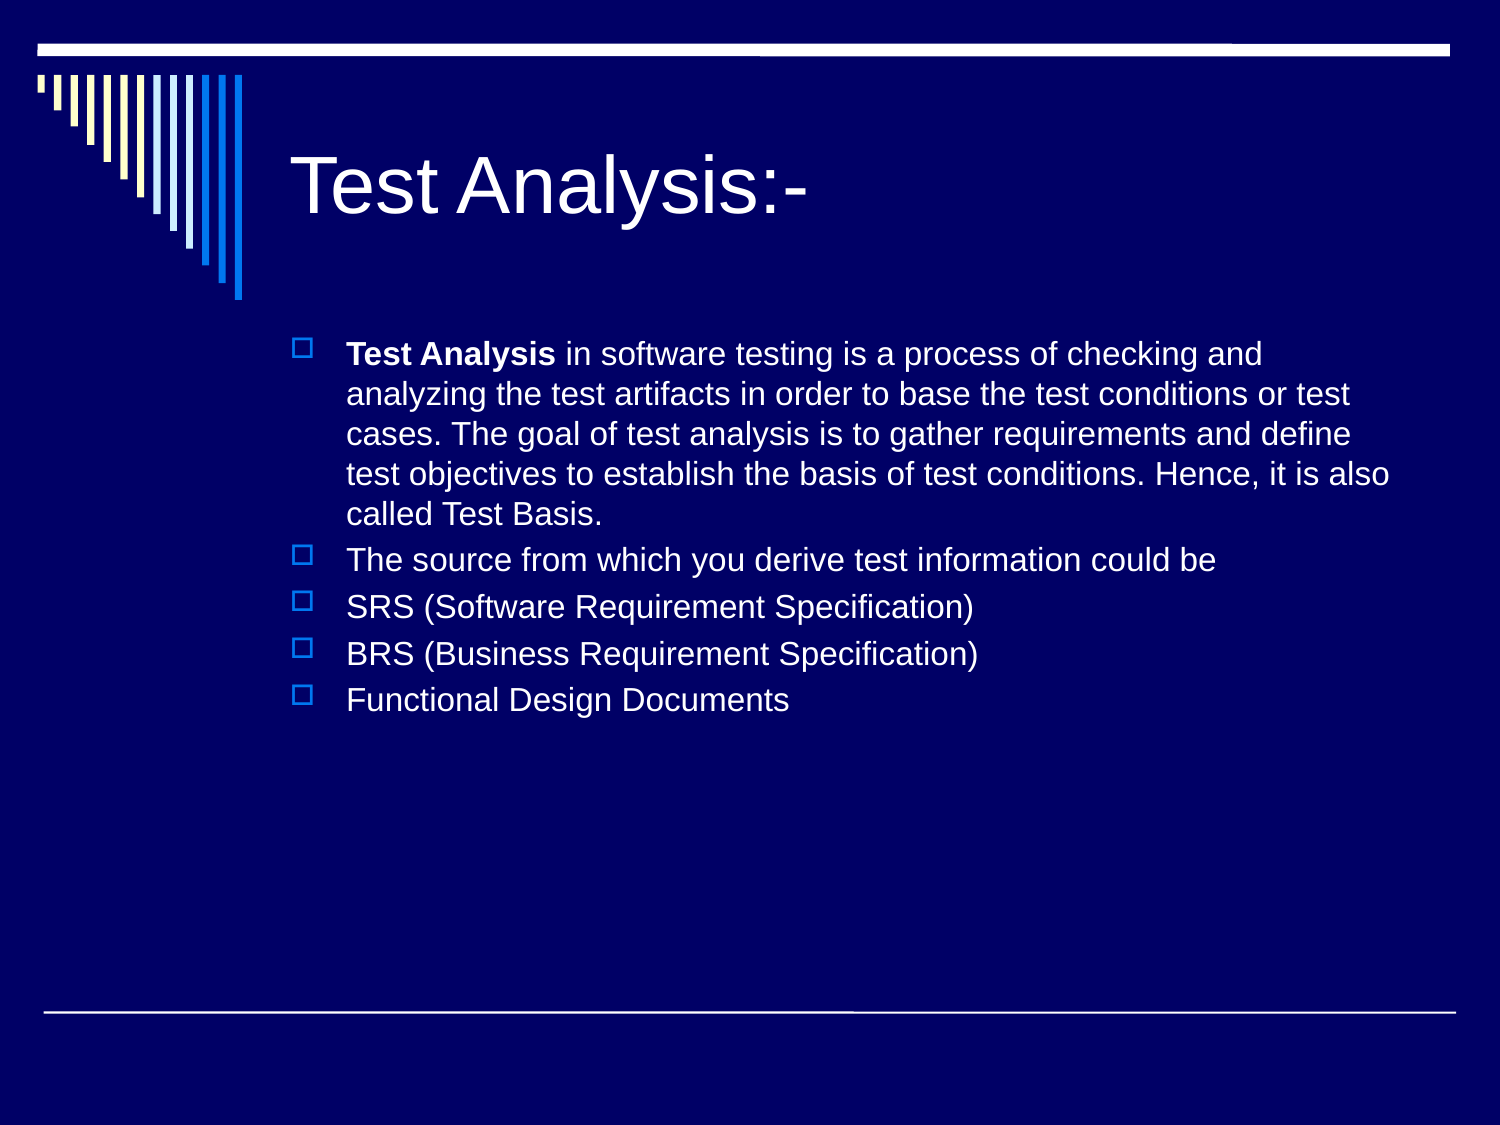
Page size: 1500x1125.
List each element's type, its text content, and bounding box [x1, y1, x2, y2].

list Test Analysis in software testing is a process of checking and analyzing the test artifacts in order to base the test conditions or test cases. The goal of test analysis is to gather requirements and define test objectives to establish the basis of test conditions. Hence, it is also called Test Basis. The source from which you derive test information could be SRS (Software Requirement Specification) BRS (Business Requirement Specification) Functional Design Documents [274, 324, 1426, 1001]
title Test Analysis:- [274, 74, 1426, 288]
